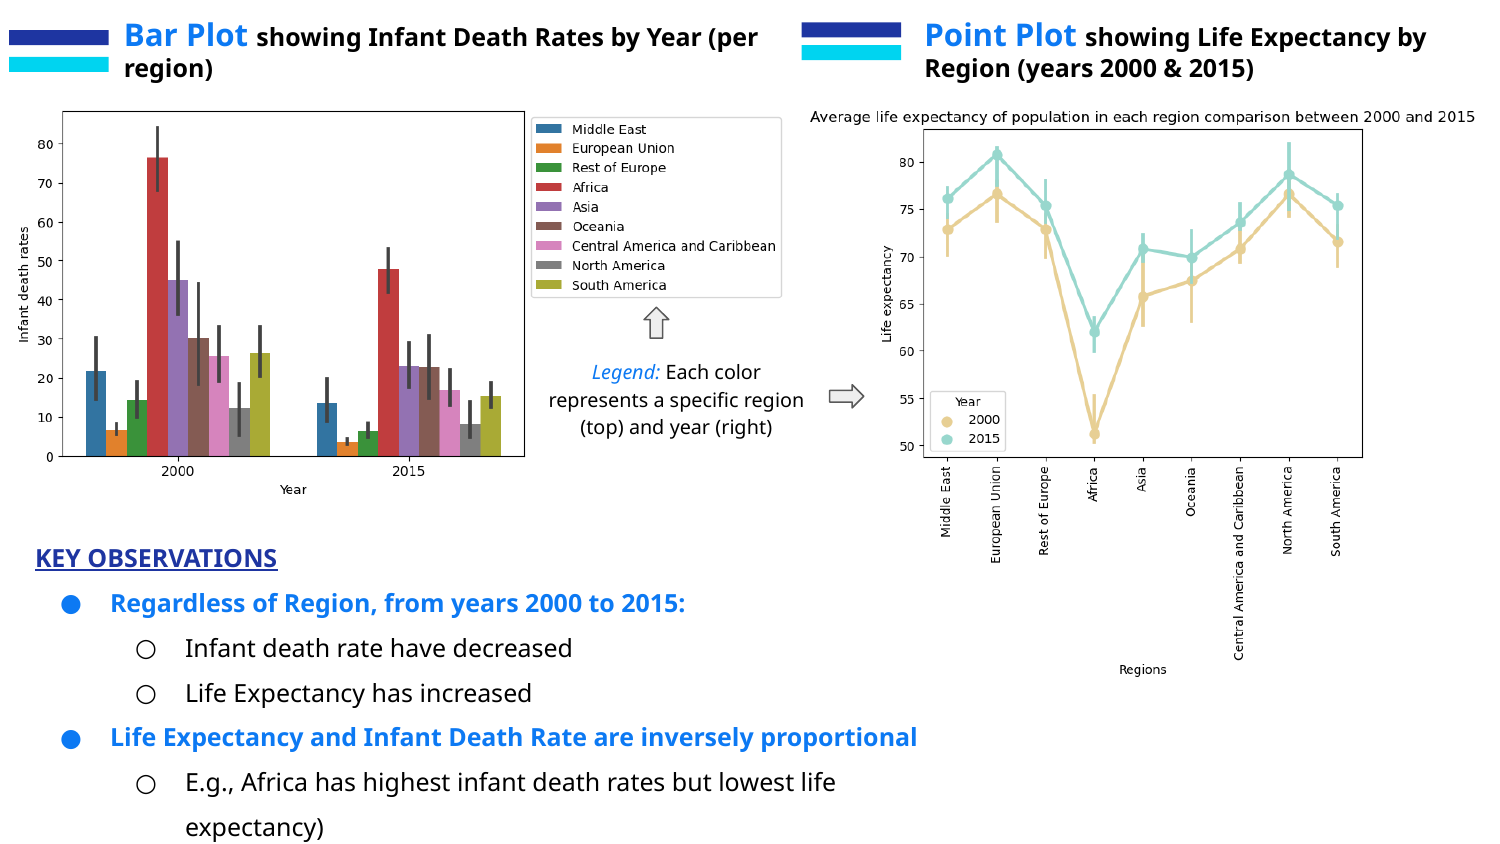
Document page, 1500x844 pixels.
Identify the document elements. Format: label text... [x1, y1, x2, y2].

text_box Bar Plot showing Infant Death Rates by Year (per region) [108, 9, 813, 89]
text_box [9, 30, 108, 46]
text_box [801, 45, 902, 61]
picture [801, 102, 1484, 685]
picture [8, 102, 791, 505]
text_box [9, 56, 108, 72]
text_box Point Plot showing Life Expectancy by Region (years 2000 & 2015) [909, 9, 1500, 89]
text_box KEY OBSERVATIONS Regardless of Region, from years 2000 to 2015: Infant death rate have decreased Life Expectancy has increased Life Expectancy and Infant Death Rate are inversely proportional E.g., Africa has highest infant death rates but lowest life expectancy) [20, 512, 955, 844]
text_box [801, 22, 902, 38]
